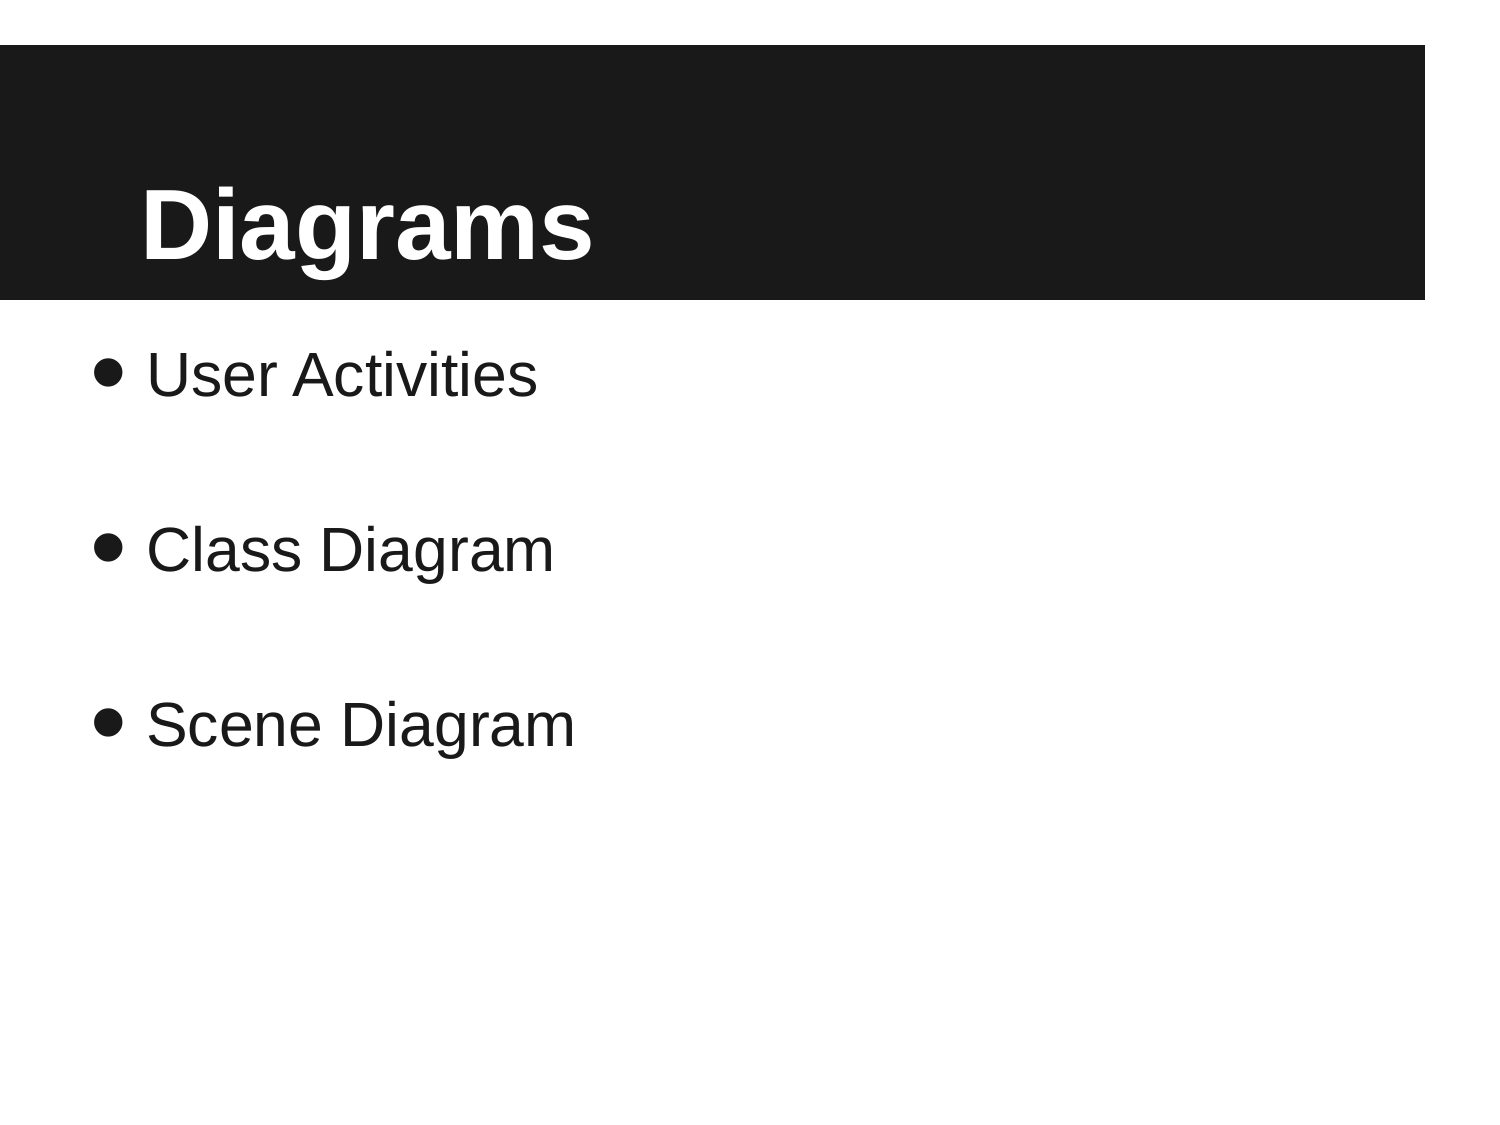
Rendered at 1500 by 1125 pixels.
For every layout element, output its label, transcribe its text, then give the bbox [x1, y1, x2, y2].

list User Activities Class Diagram Scene Diagram [75, 319, 1425, 1078]
title Diagrams [75, 45, 1425, 295]
